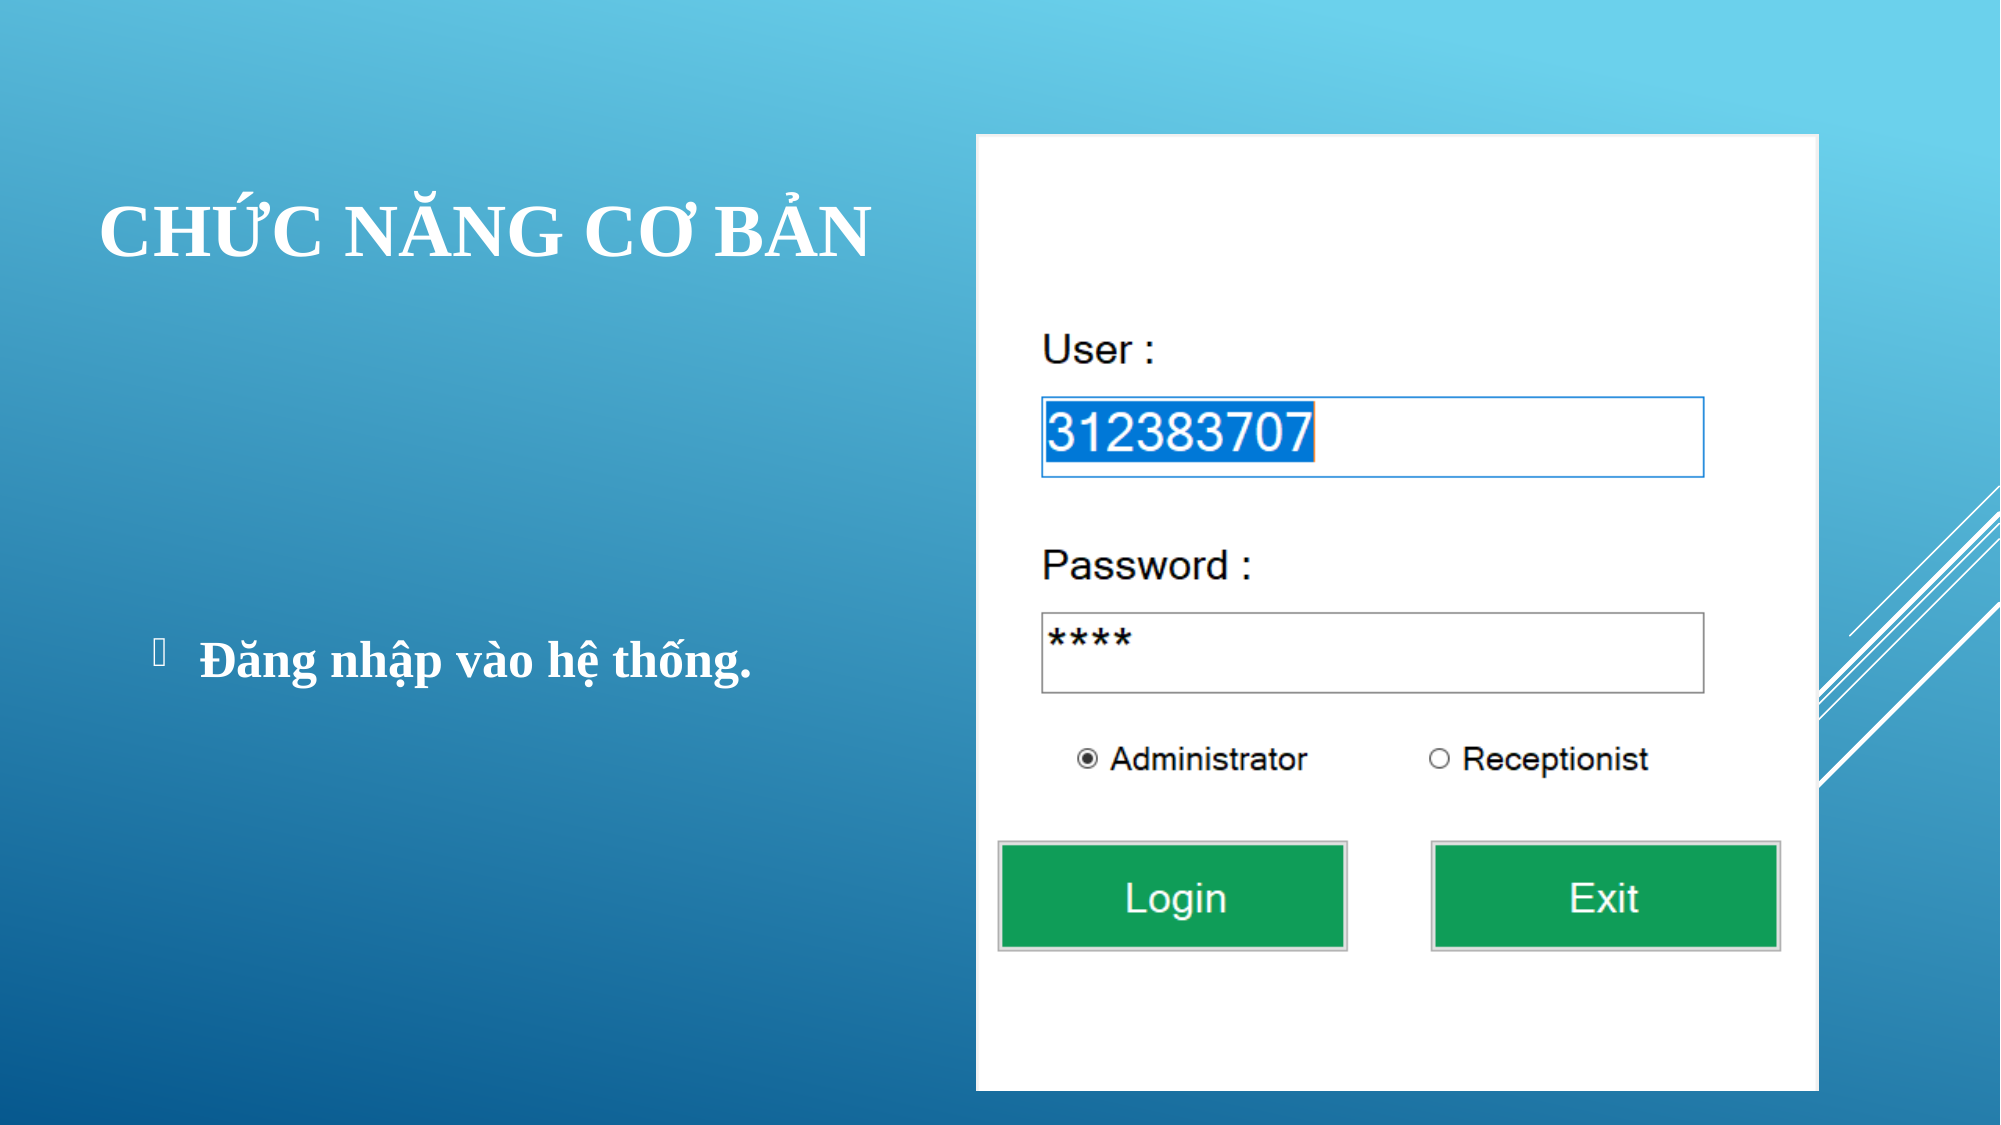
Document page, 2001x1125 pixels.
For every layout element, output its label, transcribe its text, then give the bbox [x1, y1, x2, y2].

list Đăng nhập vào hệ thống. [137, 299, 814, 1014]
picture [976, 133, 1819, 1091]
title Chức năng cơ bản [83, 102, 1484, 350]
